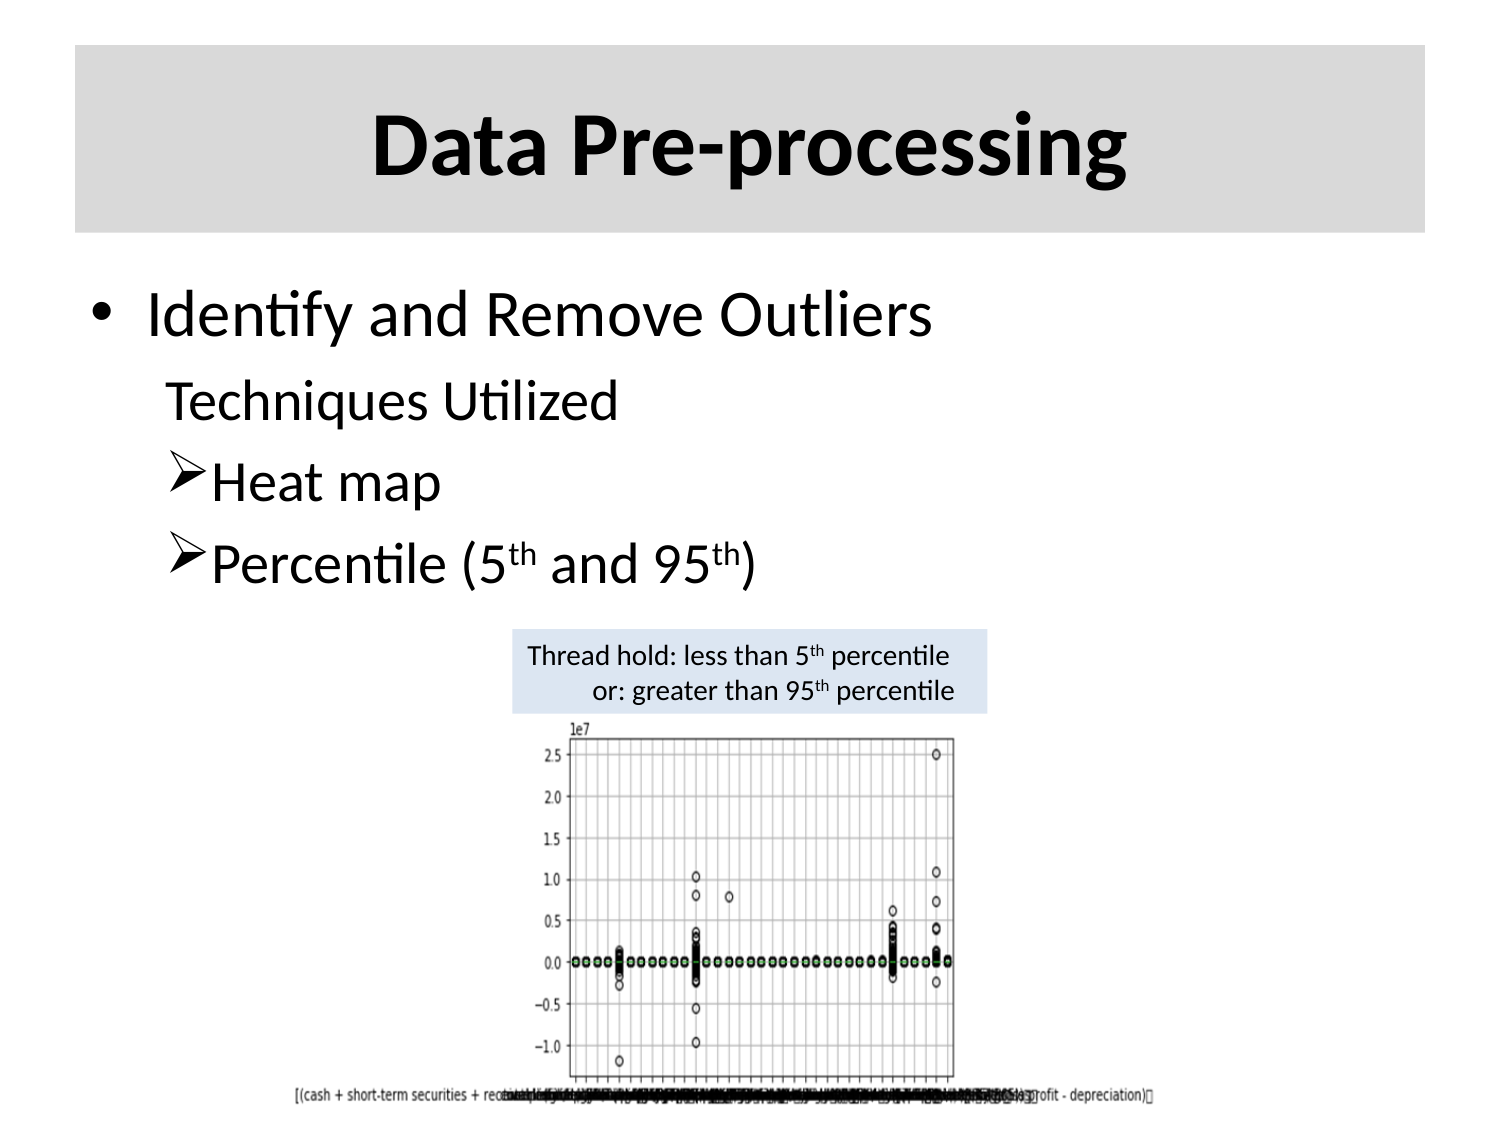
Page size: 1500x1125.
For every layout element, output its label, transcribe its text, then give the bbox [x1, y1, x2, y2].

text_box Thread hold: less than 5th percentile or: greater than 95th percentile [512, 629, 988, 710]
picture [287, 712, 1161, 1113]
title Data Pre-processing [75, 45, 1425, 233]
list Identify and Remove Outliers Techniques Utilized Heat map Percentile (5th and 95th) [75, 262, 1425, 1088]
